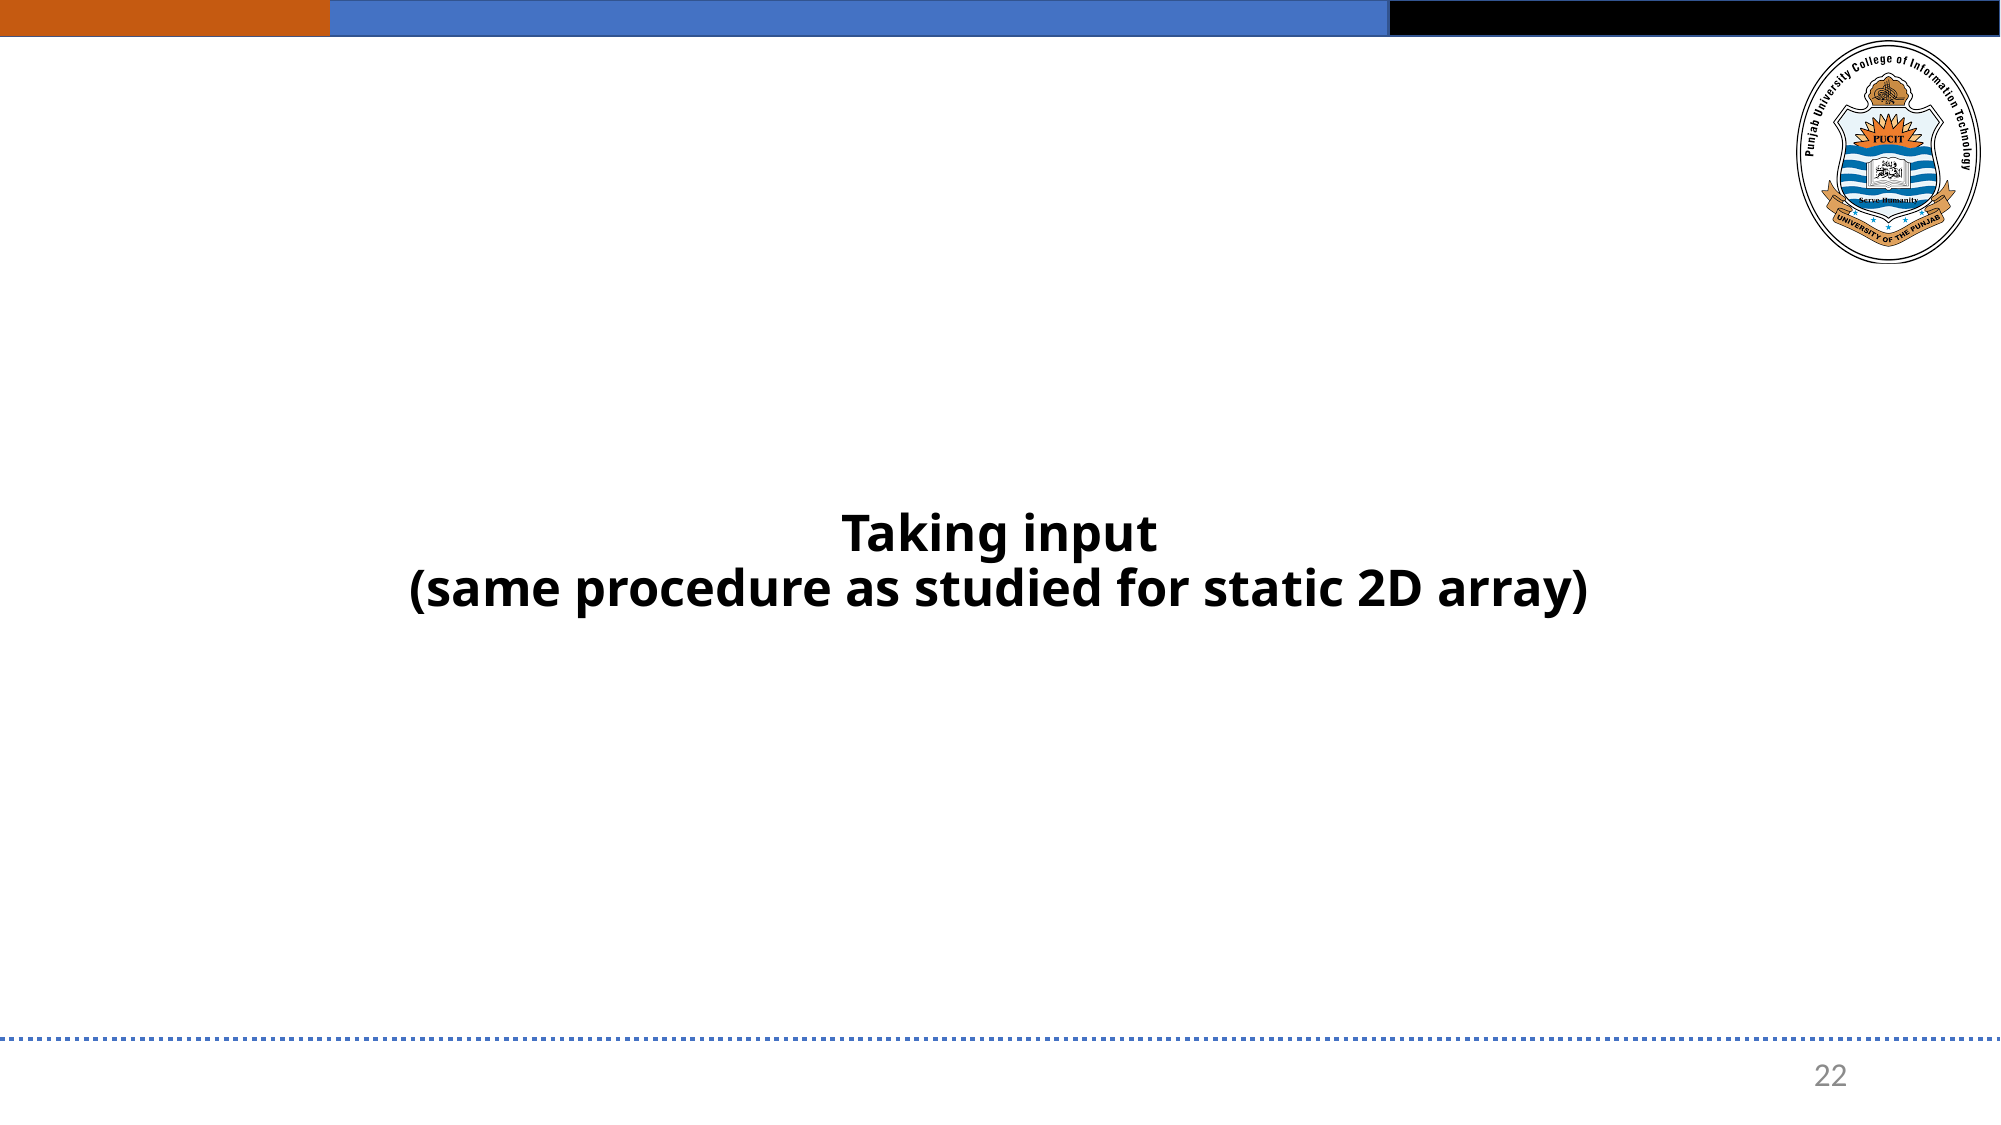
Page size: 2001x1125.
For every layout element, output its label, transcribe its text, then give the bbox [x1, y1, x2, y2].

slide_number 22 [1412, 1042, 1863, 1103]
picture [1776, 40, 2000, 264]
title Taking input (same procedure as studied for static 2D array) [137, 499, 1863, 626]
